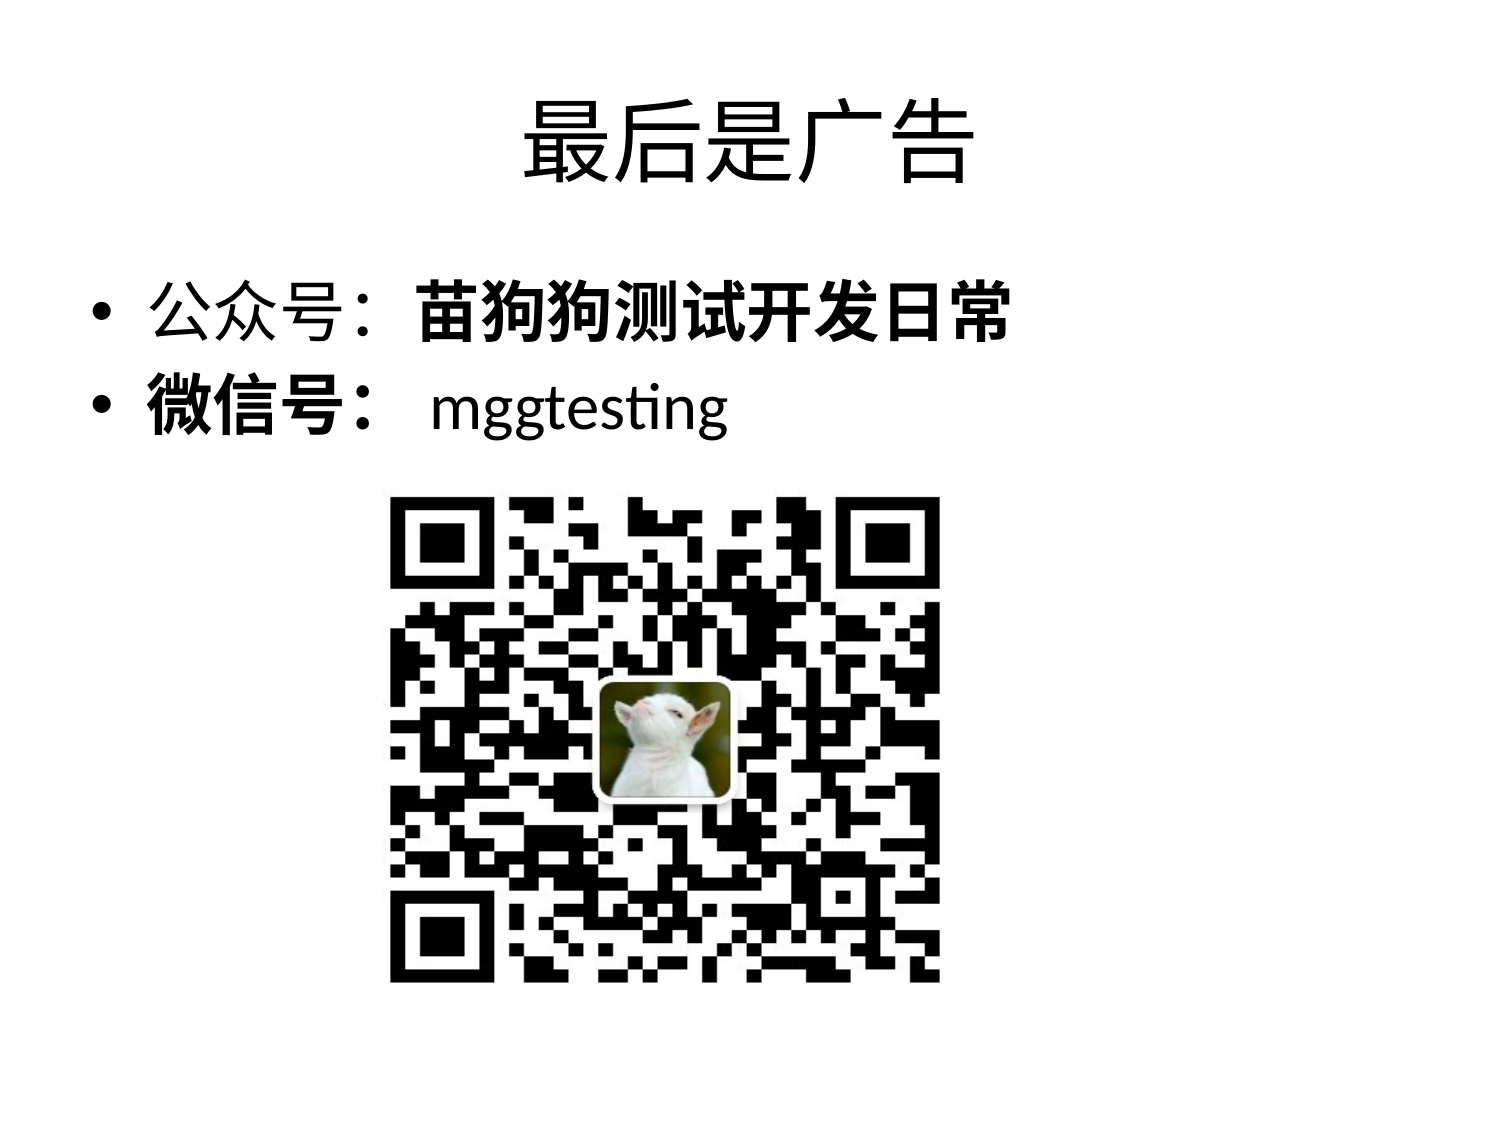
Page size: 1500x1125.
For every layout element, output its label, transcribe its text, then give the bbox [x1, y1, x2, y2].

list 公众号：苗狗狗测试开发日常 微信号：mggtesting [75, 262, 1425, 1005]
picture [349, 466, 984, 1006]
title 最后是广告 [75, 45, 1425, 233]
